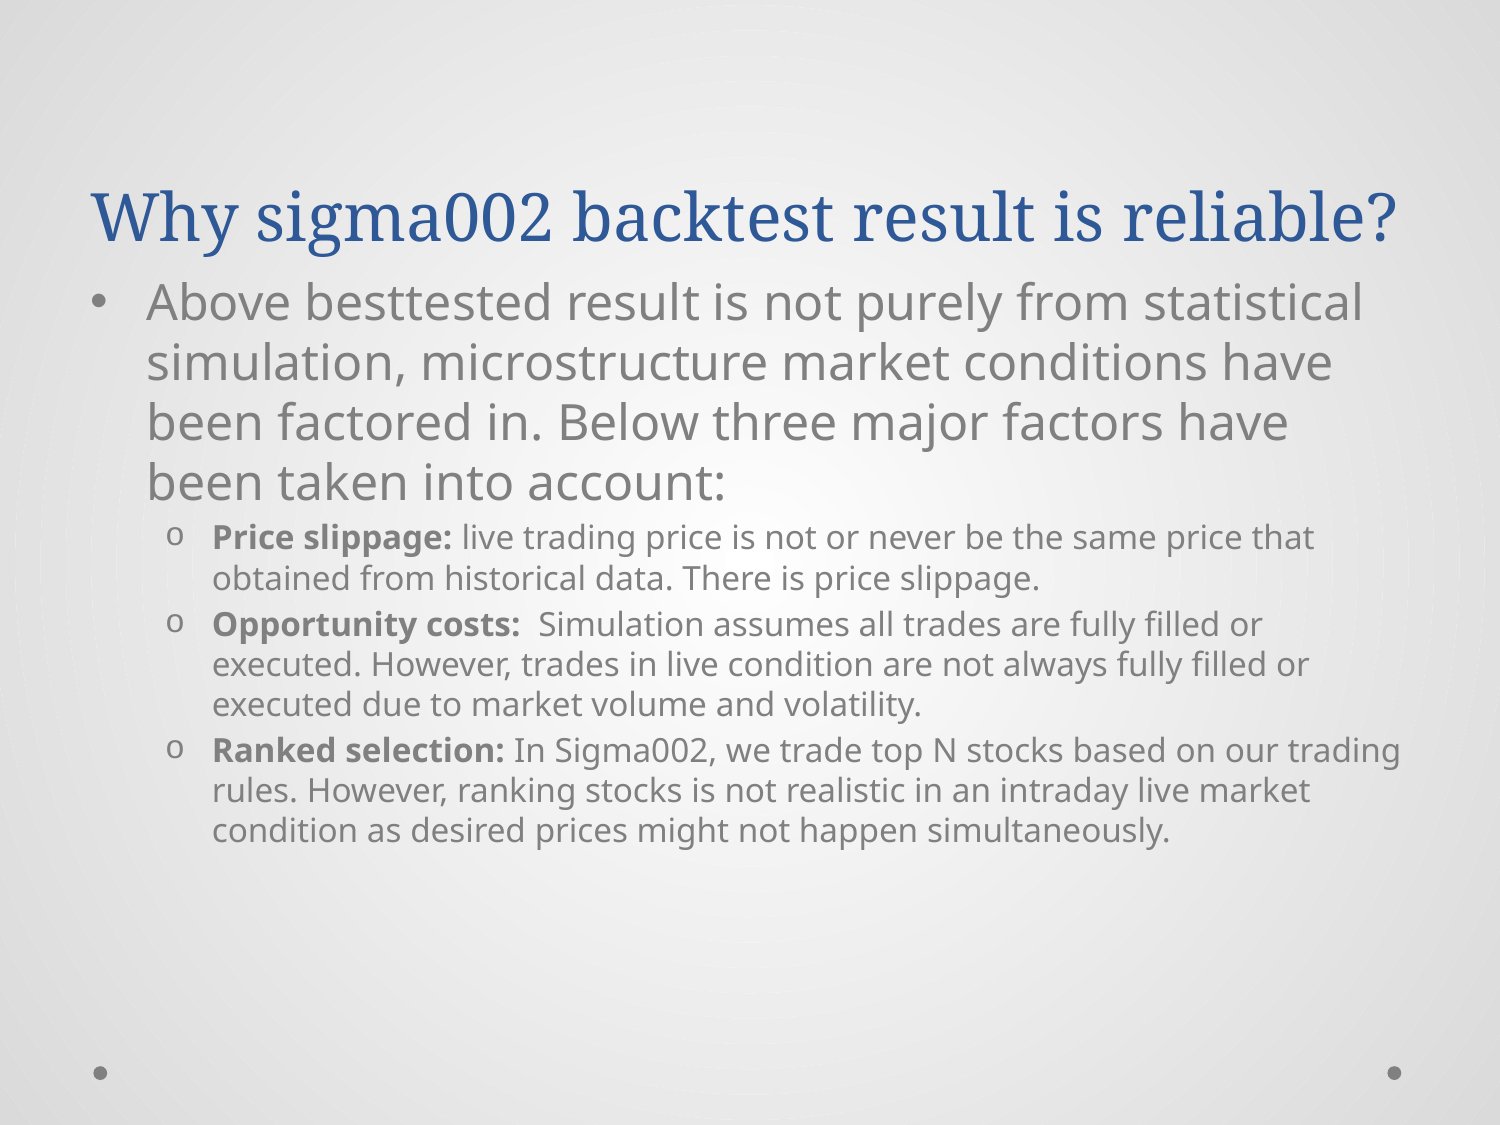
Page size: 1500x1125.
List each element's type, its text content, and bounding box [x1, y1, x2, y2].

list Above besttested result is not purely from statistical simulation, microstructure market conditions have been factored in. Below three major factors have been taken into account: Price slippage: live trading price is not or never be the same price that obtained from historical data. There is price slippage. Opportunity costs: Simulation assumes all trades are fully filled or executed. However, trades in live condition are not always fully filled or executed due to market volume and volatility. Ranked selection: In Sigma002, we trade top N stocks based on our trading rules. However, ranking stocks is not realistic in an intraday live market condition as desired prices might not happen simultaneously. [75, 262, 1425, 1005]
title Why sigma002 backtest result is reliable? [75, 0, 1425, 262]
